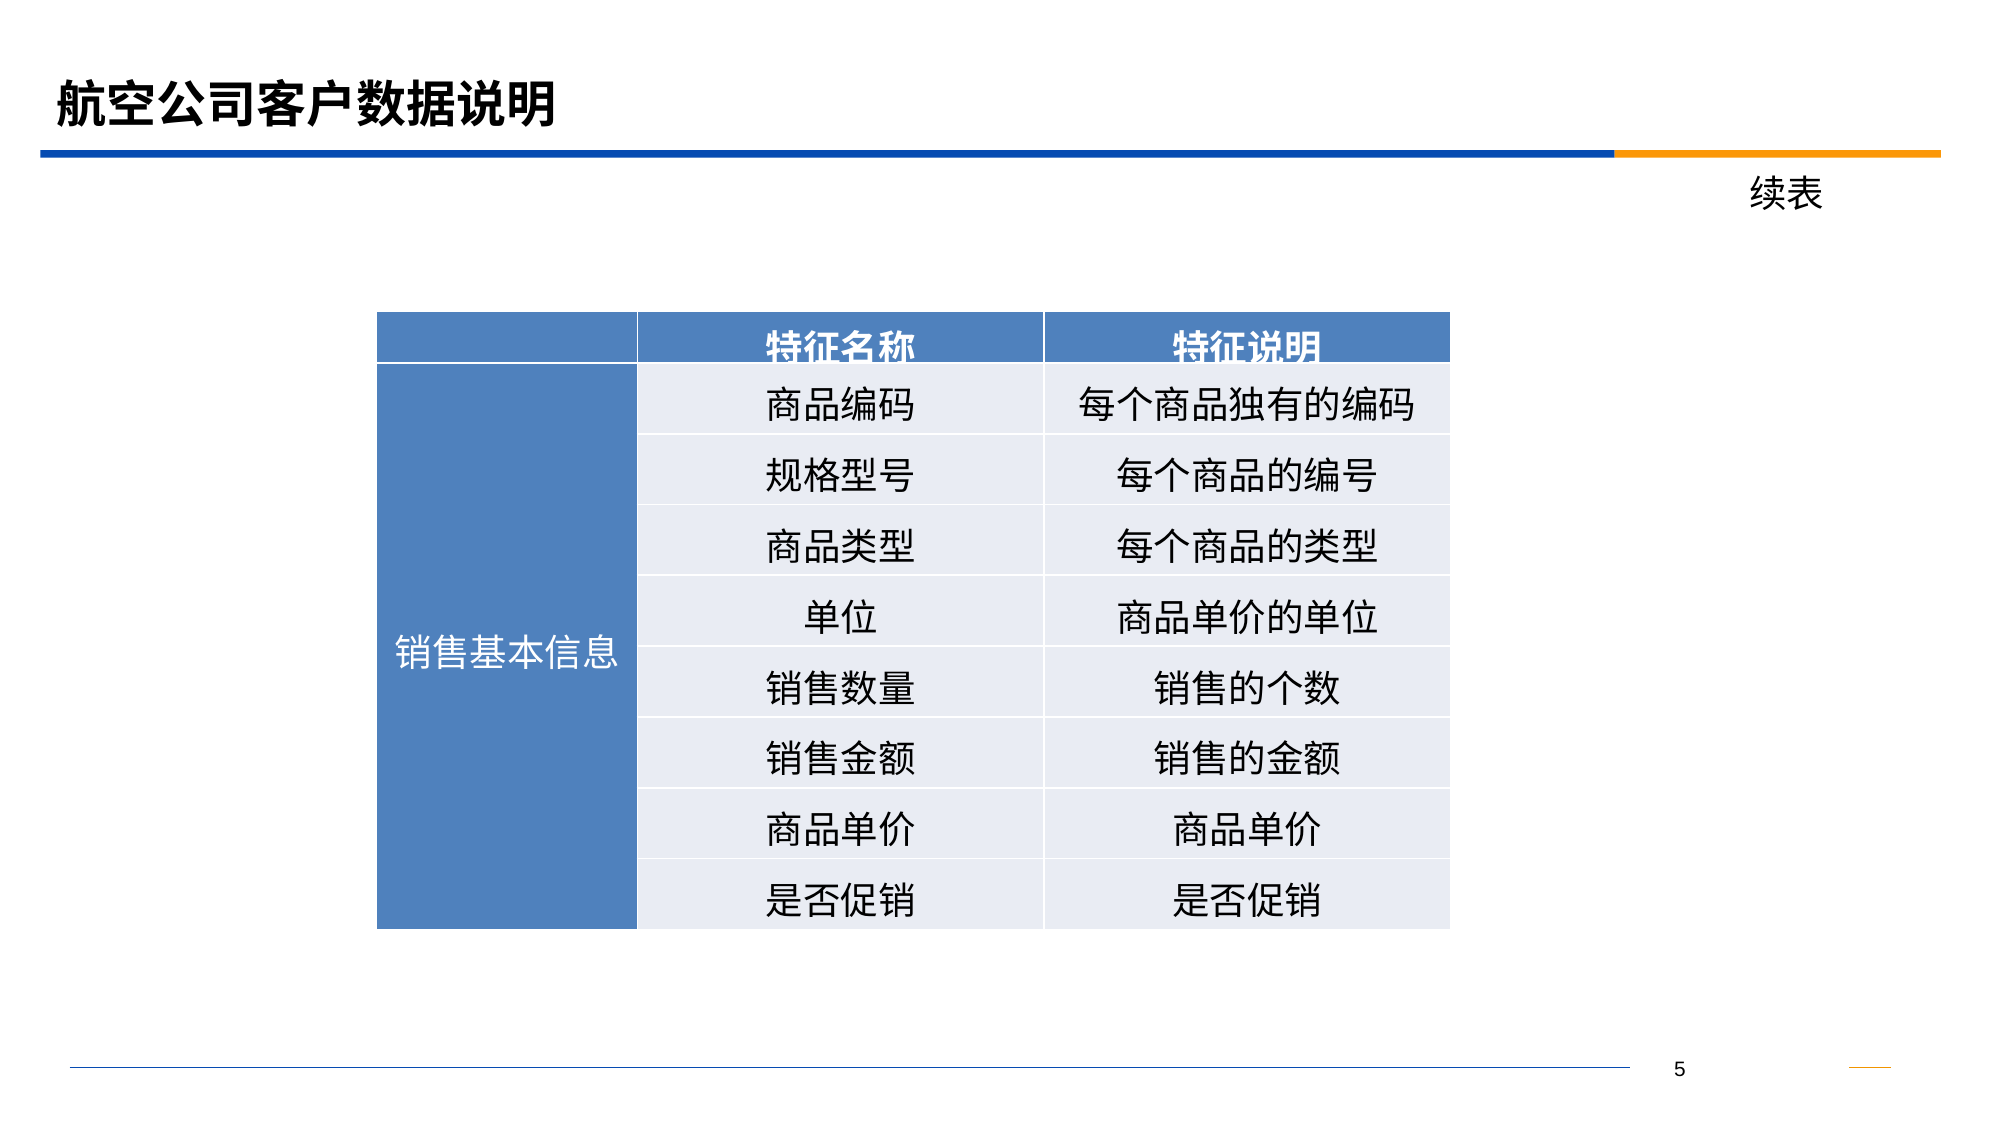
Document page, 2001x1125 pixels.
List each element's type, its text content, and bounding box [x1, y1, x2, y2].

table_cell 销售的金额 [1045, 718, 1450, 787]
table_cell 商品单价的单位 [1045, 576, 1450, 645]
table_cell 销售的个数 [1045, 647, 1450, 716]
table_header 特征名称 [638, 312, 1043, 362]
table_cell 商品单价 [638, 789, 1043, 858]
table_cell 销售金额 [638, 718, 1043, 787]
table_header 特征说明 [1045, 312, 1450, 362]
table_cell 商品类型 [638, 505, 1043, 574]
table_cell 是否促销 [638, 859, 1043, 929]
table_cell 商品单价 [1045, 789, 1450, 858]
table_cell 每个商品的编号 [1045, 435, 1450, 504]
table_cell 销售数量 [638, 647, 1043, 716]
table_header [377, 312, 637, 362]
table_cell 商品编码 [638, 364, 1043, 433]
table_cell 是否促销 [1045, 859, 1450, 929]
table_cell 规格型号 [638, 435, 1043, 504]
text_box 续表 [1734, 162, 1863, 222]
table_cell 销售基本信息 [377, 364, 637, 929]
table_cell 每个商品独有的编码 [1045, 364, 1450, 433]
table_cell 单位 [638, 576, 1043, 645]
table_cell 每个商品的类型 [1045, 505, 1450, 574]
title 航空公司客户数据说明 [41, 58, 1842, 146]
